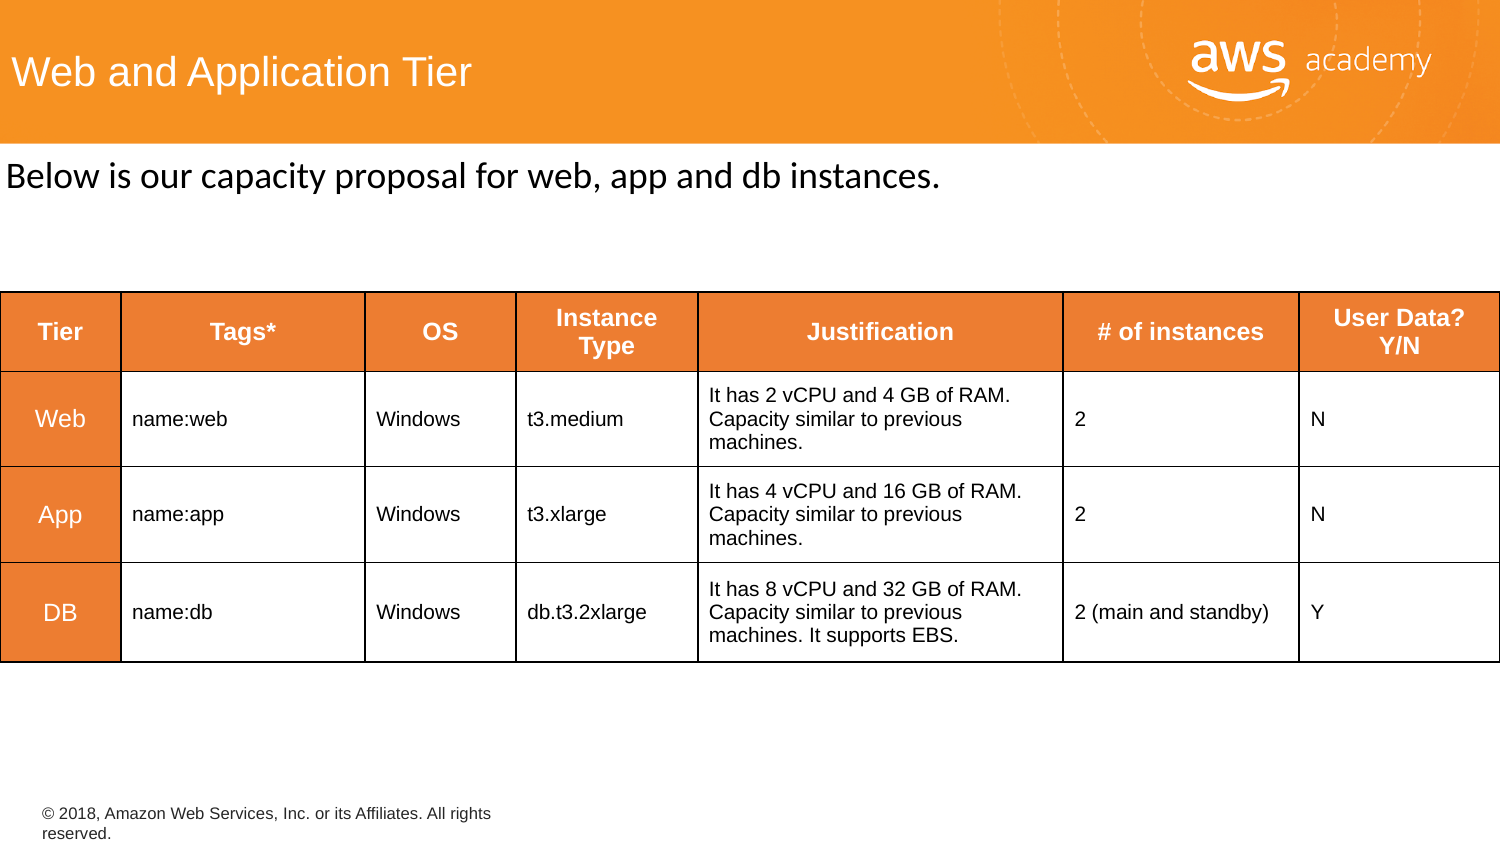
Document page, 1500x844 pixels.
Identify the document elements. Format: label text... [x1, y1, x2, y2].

table_cell 2 (main and standby) [1064, 563, 1298, 661]
table_cell 2 [1064, 467, 1298, 562]
table_cell db.t3.2xlarge [517, 563, 697, 661]
table_cell Windows [366, 467, 515, 562]
table_cell name:app [122, 467, 364, 562]
table_header Justification [699, 293, 1062, 371]
picture [0, 663, 1500, 844]
table_cell App [1, 467, 120, 562]
table_cell It has 4 vCPU and 16 GB of RAM. Capacity similar to previous machines. [699, 467, 1062, 562]
table_cell Web [1, 372, 120, 466]
table_cell Windows [366, 372, 515, 466]
picture [0, 0, 1500, 291]
table_cell Windows [366, 563, 515, 661]
table_cell t3.xlarge [517, 467, 697, 562]
table_cell Y [1300, 563, 1499, 661]
table_cell It has 8 vCPU and 32 GB of RAM. Capacity similar to previous machines. It supports EBS. [699, 563, 1062, 661]
table_cell t3.medium [517, 372, 697, 466]
text_box Below is our capacity proposal for web, app and db instances. [0, 145, 1495, 202]
table_cell It has 2 vCPU and 4 GB of RAM. Capacity similar to previous machines. [699, 372, 1062, 466]
table_header User Data? Y/N [1300, 293, 1499, 371]
table_cell name:db [122, 563, 364, 661]
text_box Web and Application Tier [0, 0, 1077, 145]
table_header OS [366, 293, 515, 371]
table_cell 2 [1064, 372, 1298, 466]
table_header Tags* [122, 293, 364, 371]
table_cell name:web [122, 372, 364, 466]
table_cell DB [1, 563, 120, 661]
table_cell N [1300, 372, 1499, 466]
table_cell N [1300, 467, 1499, 562]
table_header Tier [1, 293, 120, 371]
table_header # of instances [1064, 293, 1298, 371]
table_header Instance Type [517, 293, 697, 371]
